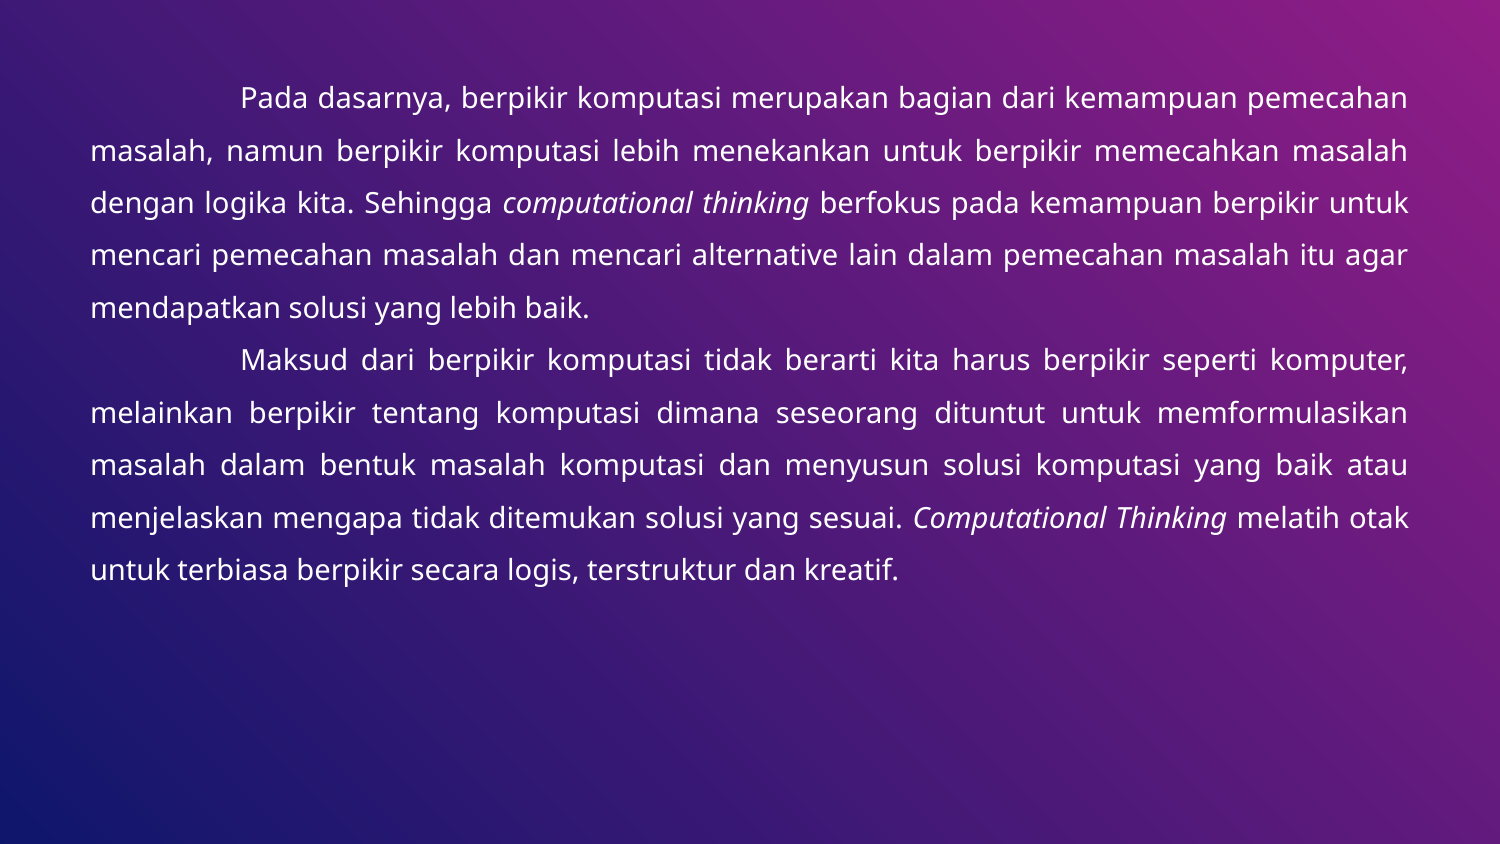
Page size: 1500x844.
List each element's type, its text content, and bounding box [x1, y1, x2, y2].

text_box Pada dasarnya, berpikir komputasi merupakan bagian dari kemampuan pemecahan masalah, namun berpikir komputasi lebih menekankan untuk berpikir memecahkan masalah dengan logika kita. Sehingga computational thinking berfokus pada kemampuan berpikir untuk mencari pemecahan masalah dan mencari alternative lain dalam pemecahan masalah itu agar mendapatkan solusi yang lebih baik. Maksud dari berpikir komputasi tidak berarti kita harus berpikir seperti komputer, melainkan berpikir tentang komputasi dimana seseorang dituntut untuk memformulasikan masalah dalam bentuk masalah komputasi dan menyusun solusi komputasi yang baik atau menjelaskan mengapa tidak ditemukan solusi yang sesuai. Computational Thinking melatih otak untuk terbiasa berpikir secara logis, terstruktur dan kreatif. [49, 46, 1425, 795]
